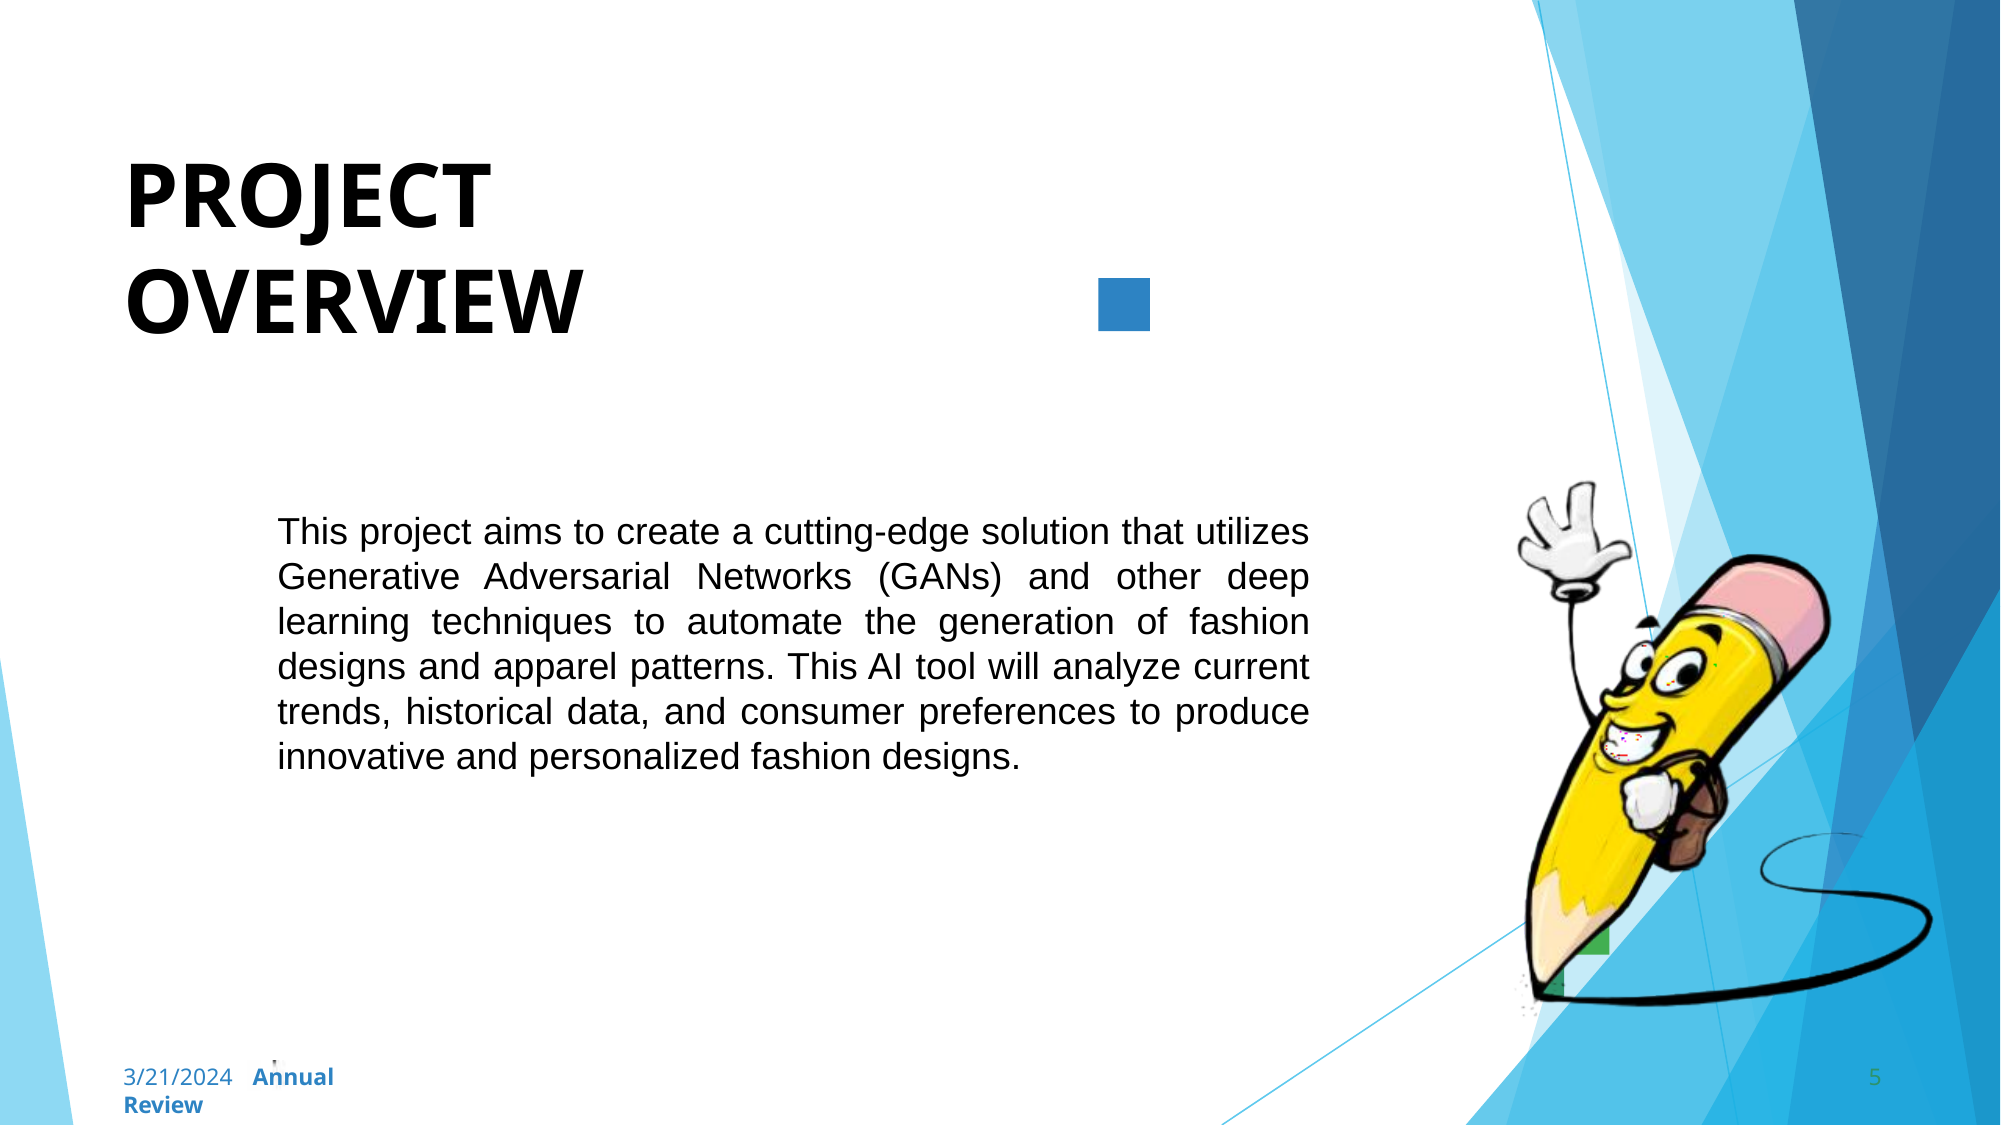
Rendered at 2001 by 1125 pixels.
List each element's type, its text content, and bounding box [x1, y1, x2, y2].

text_box [1098, 278, 1150, 332]
slide_number 5 [1849, 1068, 1890, 1125]
text_box 3/21/2024 Annual Review [121, 1103, 417, 1118]
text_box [1420, 434, 2000, 1060]
picture [110, 1060, 463, 1094]
text_box This project aims to create a cutting-edge solution that utilizes Generative Adversarial Networks (GANs) and other deep learning techniques to automate the generation of fashion designs and apparel patterns. This AI tool will analyze current trends, historical data, and consumer preferences to produce innovative and personalized fashion designs. [262, 499, 1325, 785]
title PROJECT OVERVIEW [121, 136, 985, 352]
